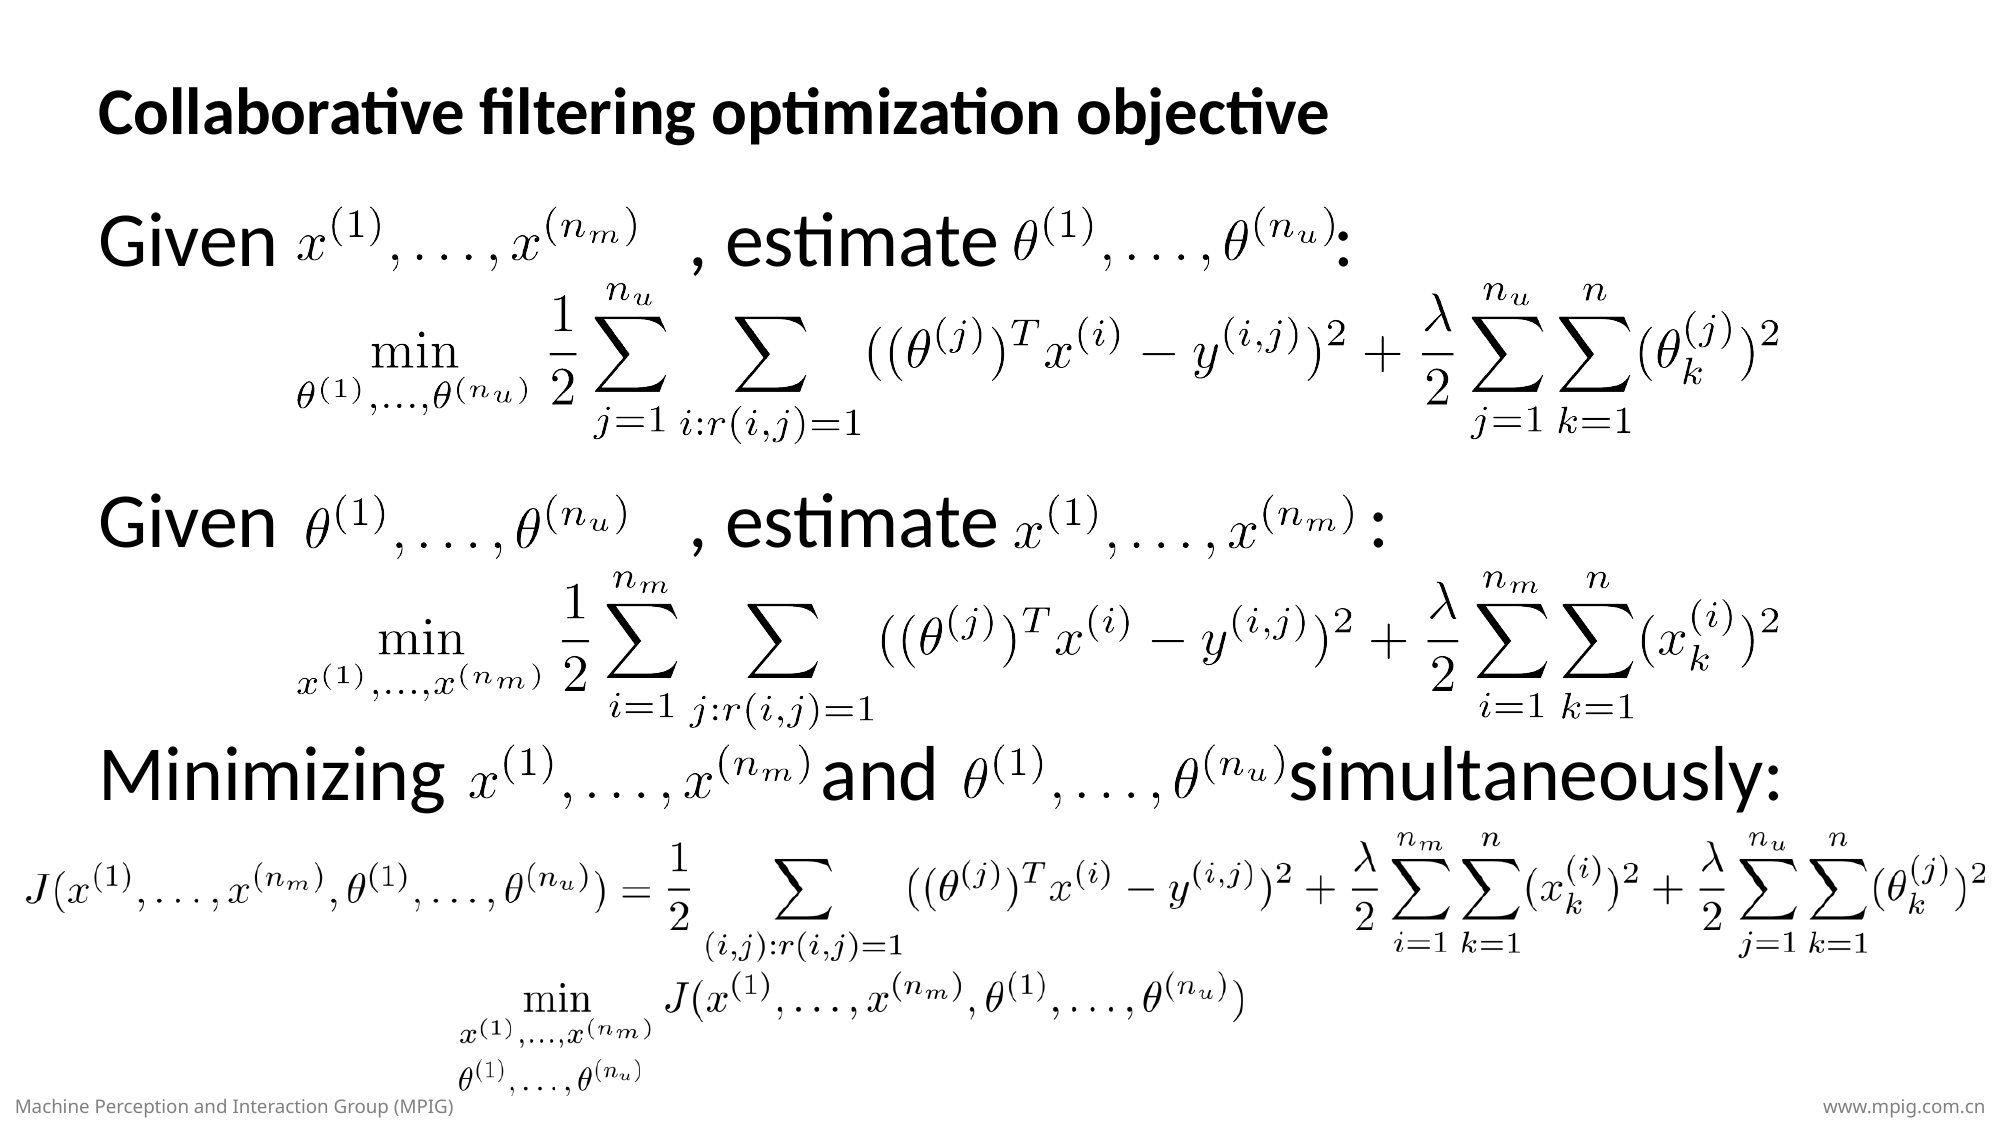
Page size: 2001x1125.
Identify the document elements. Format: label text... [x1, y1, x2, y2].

text_box Minimizing and simultaneously: [83, 714, 1900, 917]
picture [297, 283, 1778, 444]
picture [1014, 494, 1353, 559]
picture [459, 1059, 640, 1096]
text_box Given , estimate : [83, 462, 1900, 571]
text_box Given , estimate : [83, 181, 1900, 290]
picture [964, 744, 1284, 809]
picture [297, 571, 1778, 731]
picture [306, 494, 627, 559]
picture [469, 744, 809, 809]
picture [668, 832, 1985, 962]
text_box Collaborative filtering optimization objective [83, 60, 1900, 156]
picture [297, 206, 636, 271]
picture [1014, 206, 1334, 271]
picture [26, 862, 650, 913]
picture [460, 971, 1243, 1048]
